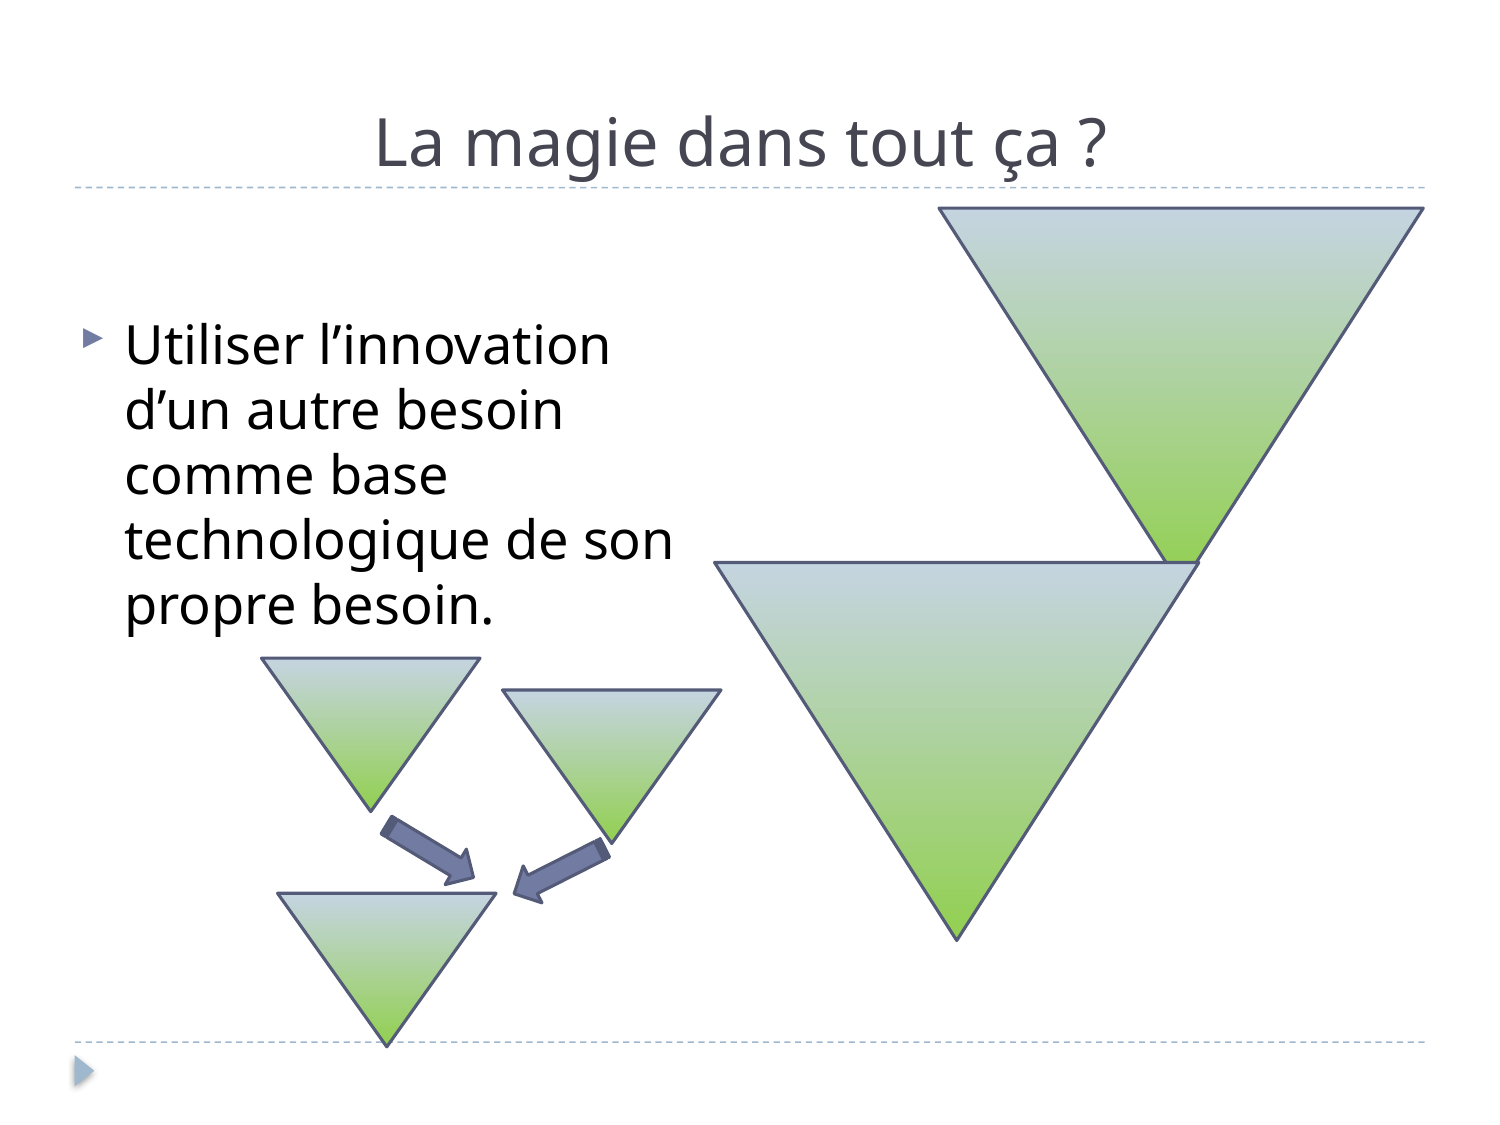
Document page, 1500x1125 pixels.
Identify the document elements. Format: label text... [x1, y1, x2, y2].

text_box [937, 206, 1425, 561]
text_box [512, 837, 611, 905]
list Utiliser l’innovation d’un autre besoin comme base technologique de son propre besoin. [64, 302, 691, 728]
text_box [713, 560, 1201, 943]
text_box [501, 688, 723, 846]
title La magie dans tout ça ? [75, 24, 1425, 188]
text_box [260, 656, 482, 814]
text_box [276, 891, 498, 1049]
text_box [379, 814, 476, 887]
